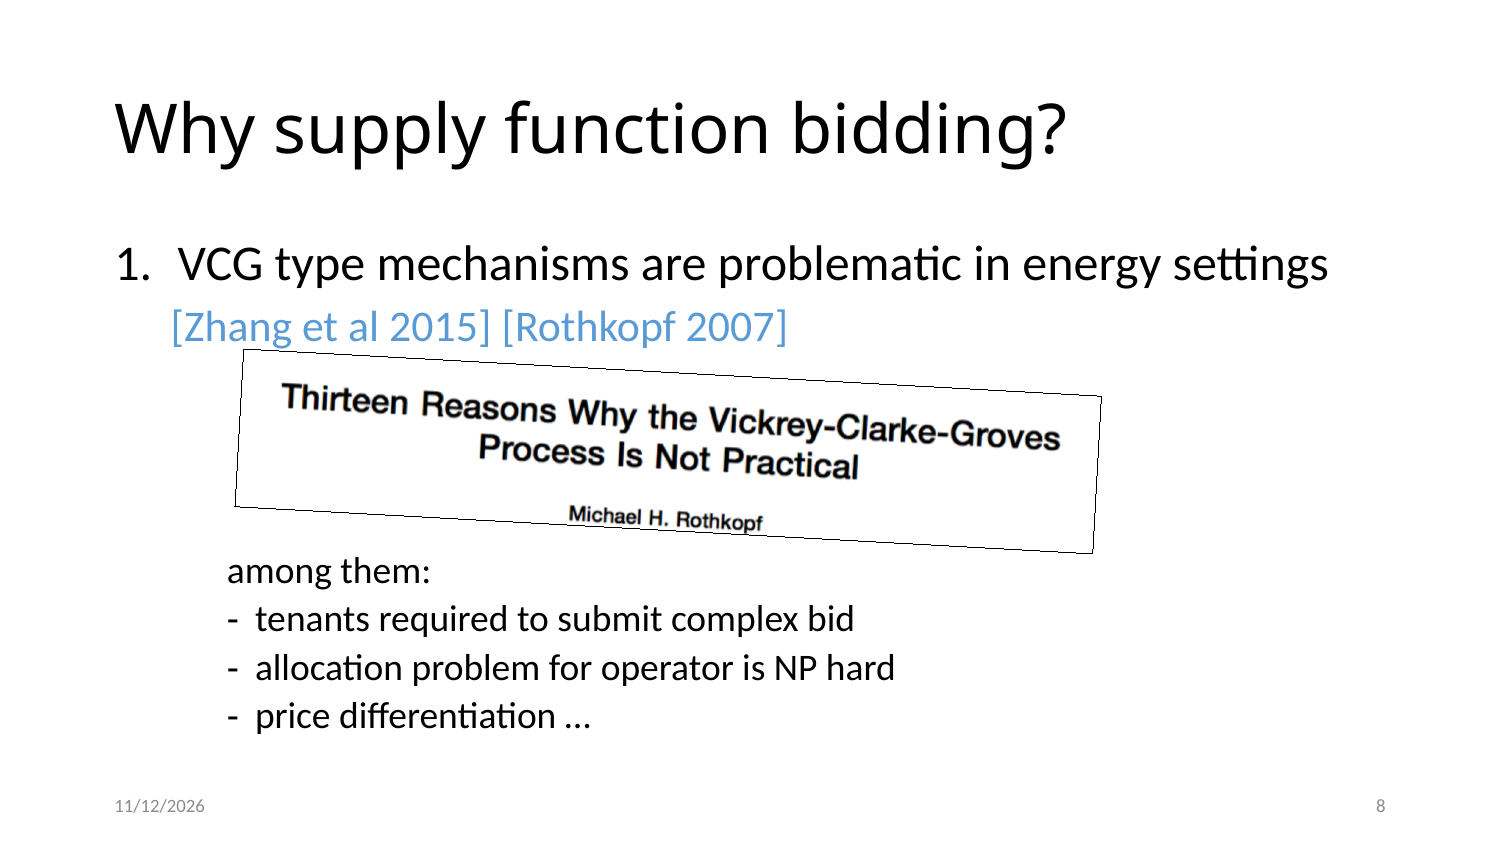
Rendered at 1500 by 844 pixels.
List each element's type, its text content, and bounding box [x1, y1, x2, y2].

slide_number 8 [1059, 782, 1397, 827]
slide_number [103, 782, 441, 827]
picture [236, 349, 1101, 553]
title Why supply function bidding? [103, 44, 1397, 208]
list VCG type mechanisms are problematic in energy settings [Zhang et al 2015] [Rothkopf 2007] among them: tenants required to submit complex bid allocation problem for operator is NP hard price differentiation … [103, 224, 1397, 760]
